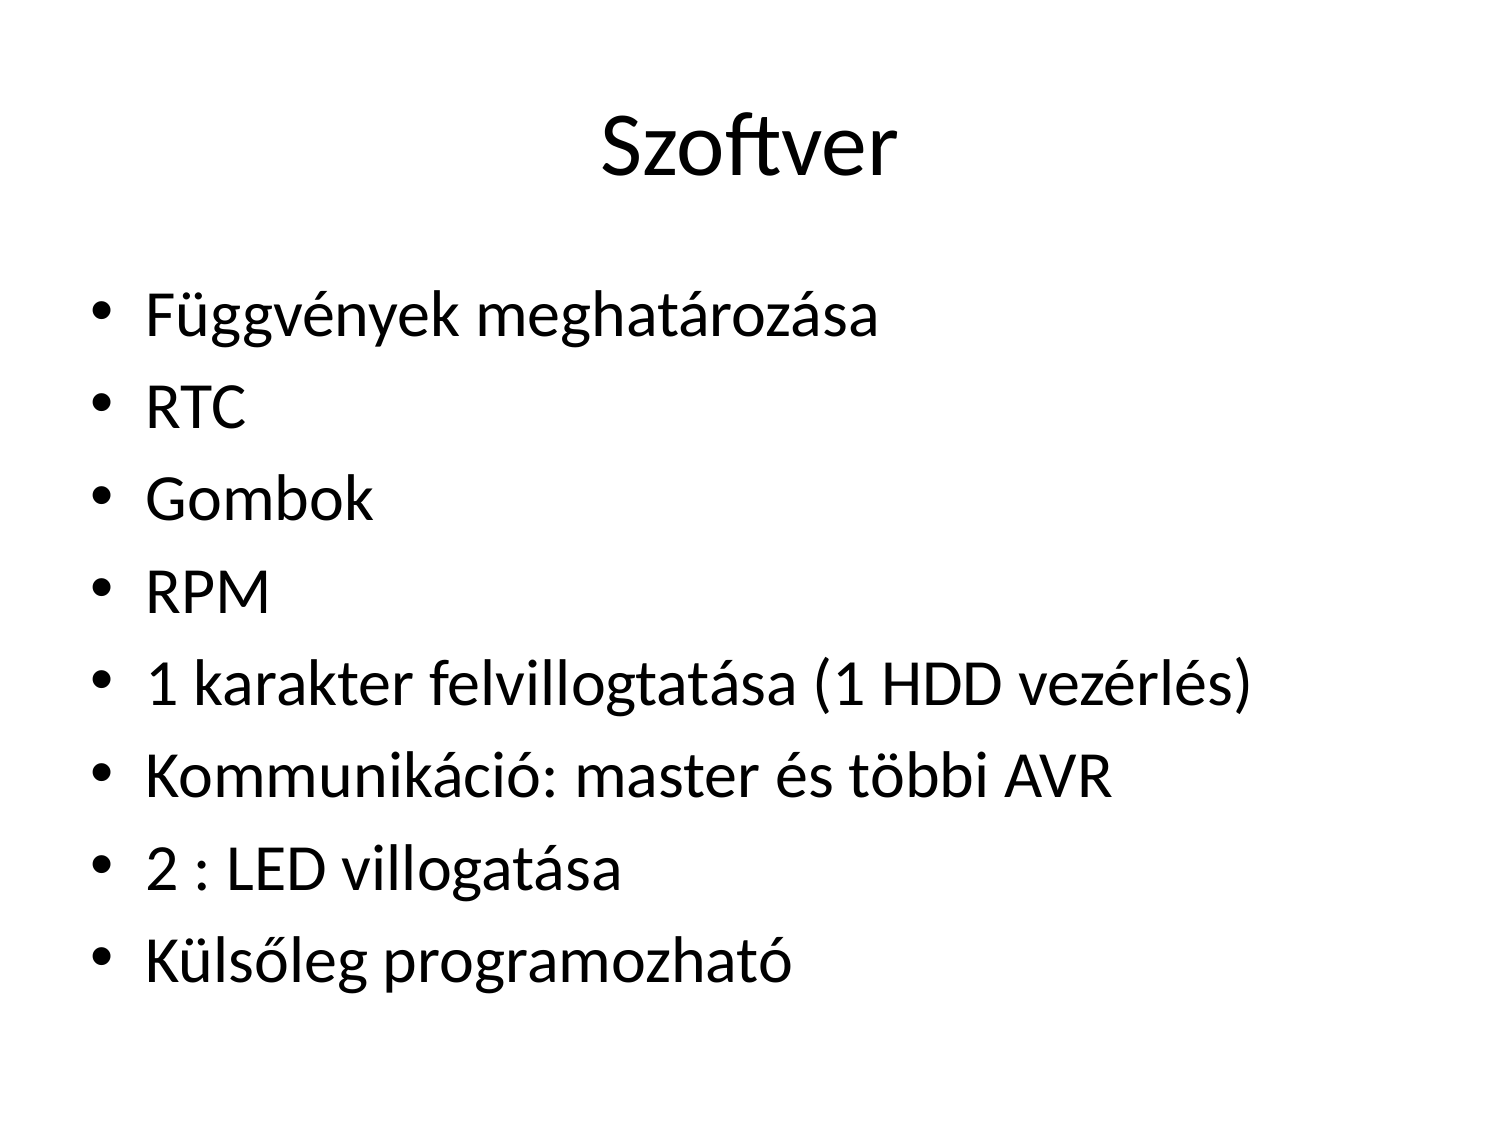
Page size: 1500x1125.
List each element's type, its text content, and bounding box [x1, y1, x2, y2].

list Függvények meghatározása RTC Gombok RPM 1 karakter felvillogtatása (1 HDD vezérlés) Kommunikáció: master és többi AVR 2 : LED villogatása Külsőleg programozható [75, 262, 1425, 1005]
title Szoftver [75, 45, 1425, 233]
